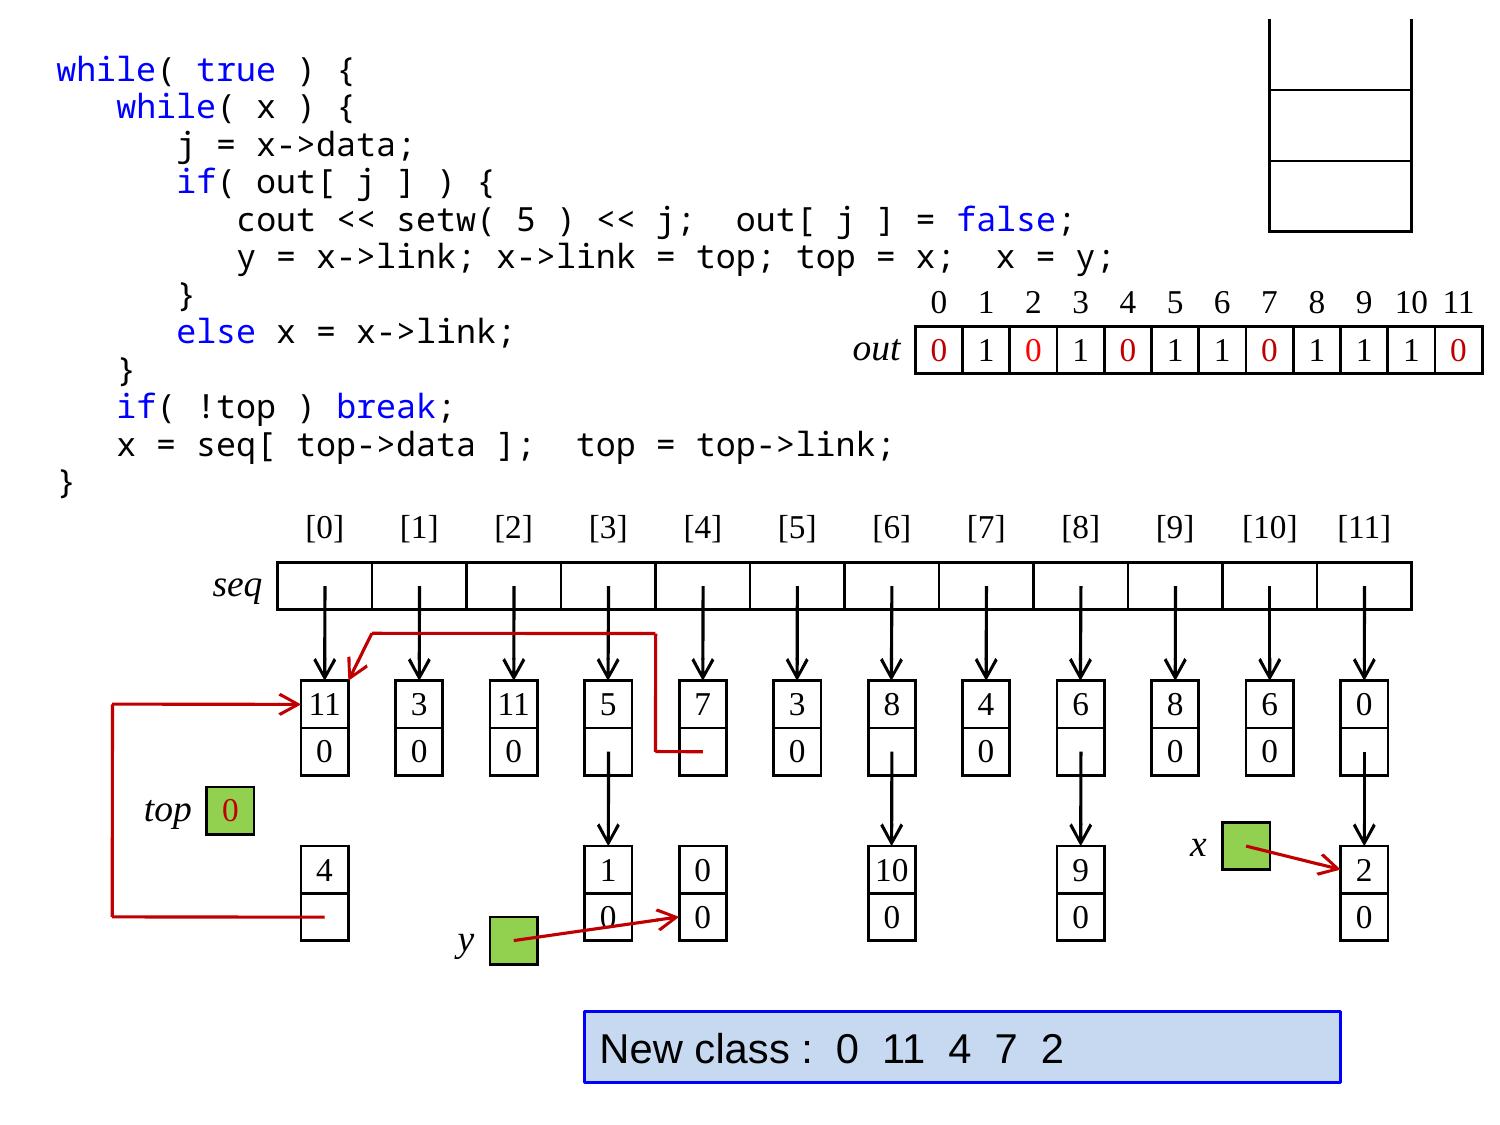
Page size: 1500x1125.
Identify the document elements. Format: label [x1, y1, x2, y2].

text_box [513, 916, 680, 941]
table_cell [468, 564, 560, 608]
table_cell [1058, 895, 1103, 939]
table_cell [940, 564, 1032, 608]
table_cell [1271, 162, 1410, 230]
table_cell [681, 895, 725, 939]
table_cell [1271, 91, 1410, 160]
table_cell [846, 564, 938, 608]
table_header [681, 682, 725, 727]
table_cell [1342, 328, 1386, 372]
table_cell [1247, 729, 1292, 774]
table_cell [279, 564, 371, 608]
table_cell [491, 729, 536, 774]
text_box [182, 562, 278, 610]
table_cell [1342, 729, 1387, 774]
table_header [302, 682, 347, 727]
table_header [1224, 824, 1269, 868]
table_cell [1011, 328, 1056, 372]
table_cell [917, 328, 961, 372]
table_header [681, 847, 725, 892]
table_cell [964, 729, 1008, 774]
table_header [491, 682, 536, 727]
table_header [208, 788, 253, 833]
table_cell [657, 564, 749, 608]
table_cell [1058, 729, 1103, 774]
table_header [302, 847, 347, 892]
table_header [775, 682, 820, 727]
table_cell [302, 729, 347, 774]
table_cell [1058, 328, 1103, 372]
table_cell [1153, 729, 1197, 774]
table_header [1271, 19, 1410, 89]
text_box [844, 326, 916, 374]
table_header [586, 682, 631, 727]
text_box [1175, 822, 1221, 870]
text_box [336, 645, 385, 669]
table_cell [964, 328, 1008, 372]
table_cell [1153, 328, 1197, 372]
table_header [1153, 682, 1197, 727]
table_cell [1106, 328, 1150, 372]
text_box [1245, 845, 1341, 870]
table_header [1342, 682, 1387, 727]
text_box [442, 916, 489, 965]
table_cell [1389, 328, 1434, 372]
table_header [1058, 682, 1103, 727]
table_cell [1129, 564, 1221, 608]
table_header [586, 847, 631, 892]
table_header [1342, 847, 1387, 892]
table_cell [1295, 328, 1339, 372]
table_header [1247, 682, 1292, 727]
table_cell [586, 729, 631, 774]
table_cell [397, 729, 441, 774]
table_cell [775, 729, 820, 774]
table_cell [1342, 895, 1387, 939]
table_header [964, 682, 1008, 727]
table_header [1058, 847, 1103, 892]
table_header [491, 918, 536, 963]
table_header [870, 682, 914, 727]
table_cell [1436, 328, 1481, 372]
table_cell [302, 895, 347, 939]
table_cell [1200, 328, 1245, 372]
table_cell [1035, 564, 1127, 608]
table_cell [1224, 564, 1316, 608]
text_box [5, 786, 219, 835]
table_cell [562, 564, 654, 608]
table_cell [751, 564, 843, 608]
table_header [397, 682, 441, 727]
list [41, 42, 1152, 516]
table_cell [1318, 564, 1410, 608]
table_cell [870, 895, 914, 939]
table_header [915, 279, 1482, 325]
table_cell [1247, 328, 1292, 372]
table_cell [870, 729, 914, 774]
table_cell [681, 729, 725, 774]
table_header [278, 492, 1411, 561]
table_cell [373, 564, 465, 608]
text_box [584, 1011, 1341, 1083]
table_cell [586, 895, 631, 916]
table_header [870, 847, 914, 892]
